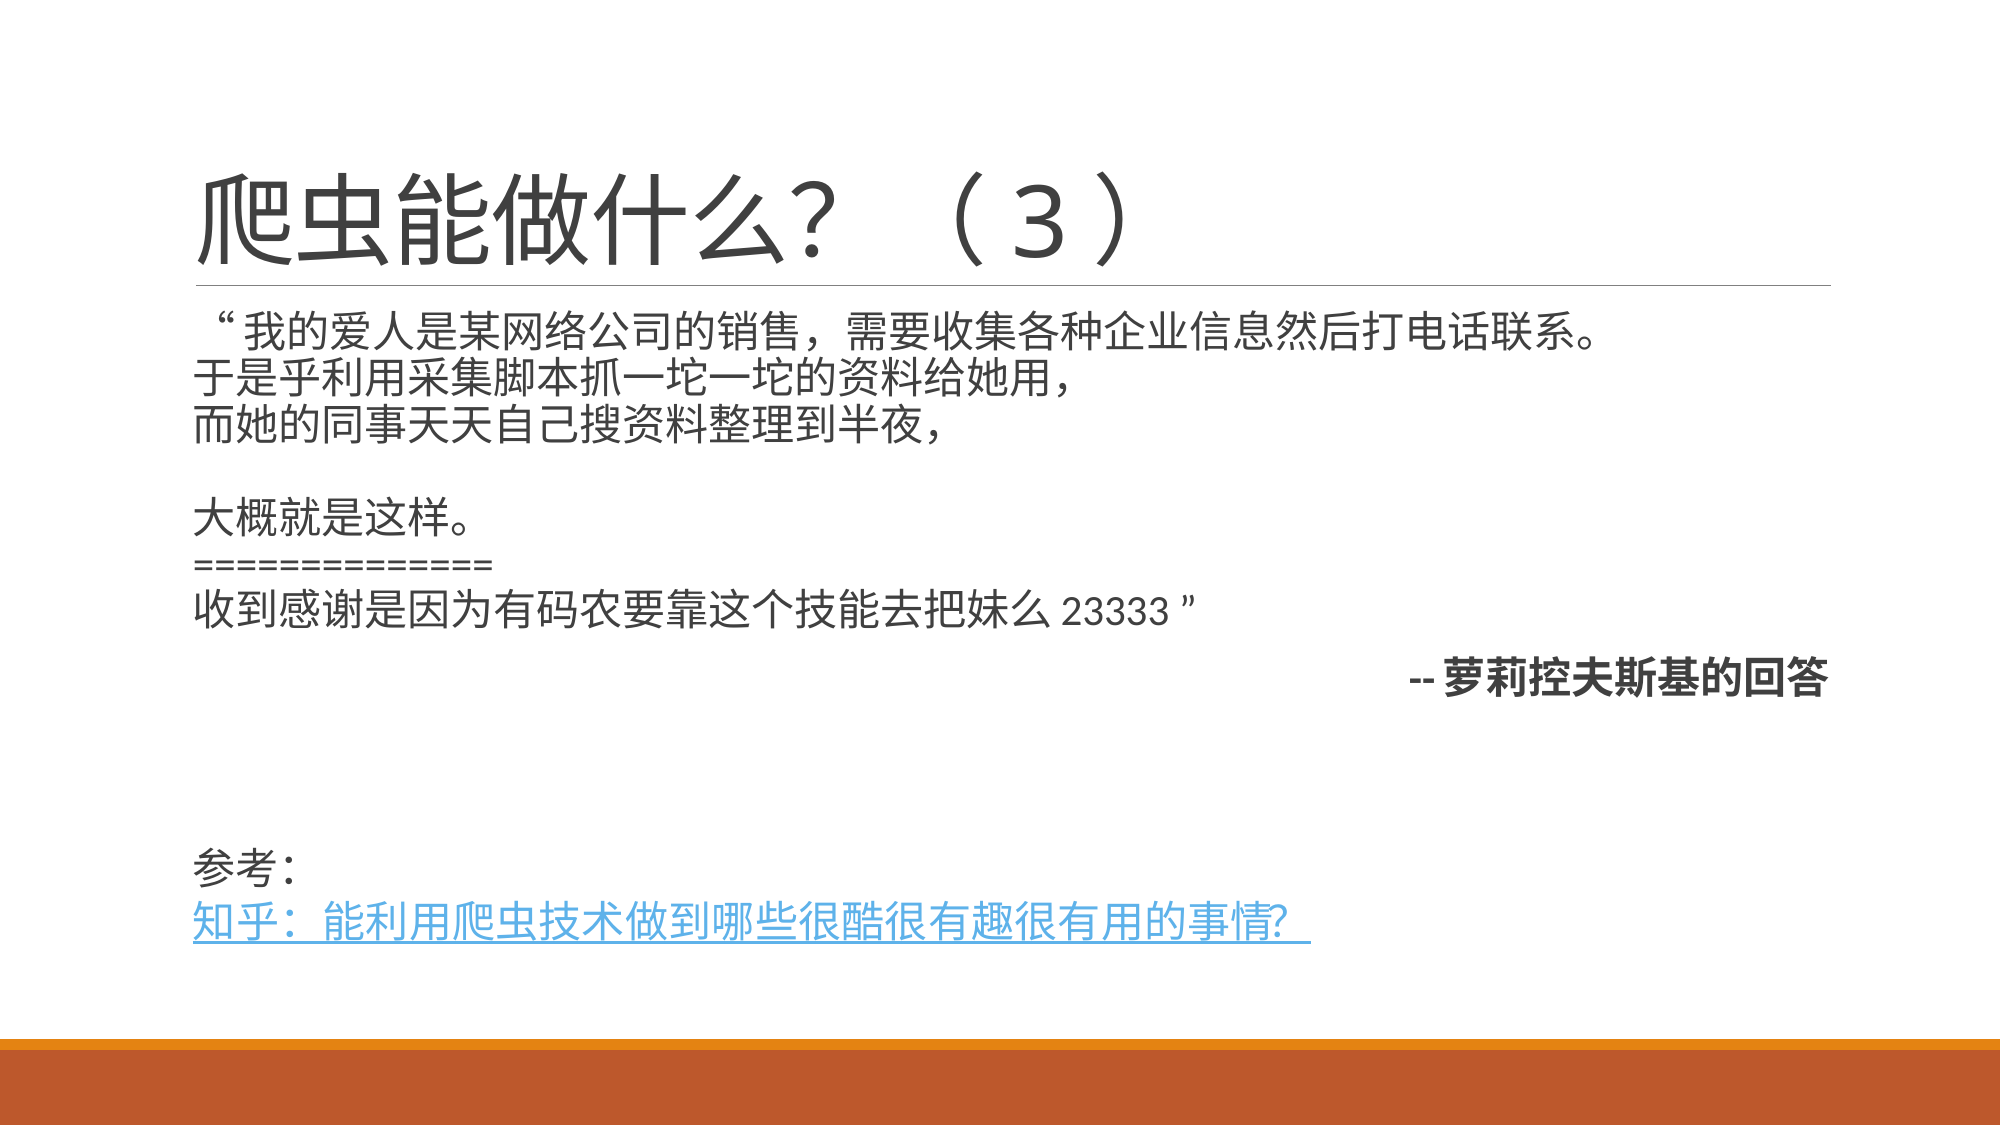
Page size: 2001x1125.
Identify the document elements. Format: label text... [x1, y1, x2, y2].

title 爬虫能做什么？（3） [180, 47, 1830, 285]
list “我的爱人是某网络公司的销售，需要收集各种企业信息然后打电话联系。 于是乎利用采集脚本抓一坨一坨的资料给她用， 而她的同事天天自己搜资料整理到半夜， 大概就是这样。 ============== 收到感谢是因为有码农要靠这个技能去把妹么23333 ” --萝莉控夫斯基的回答 参考： 知乎：能利用爬虫技术做到哪些很酷很有趣很有用的事情？ [180, 302, 1830, 963]
